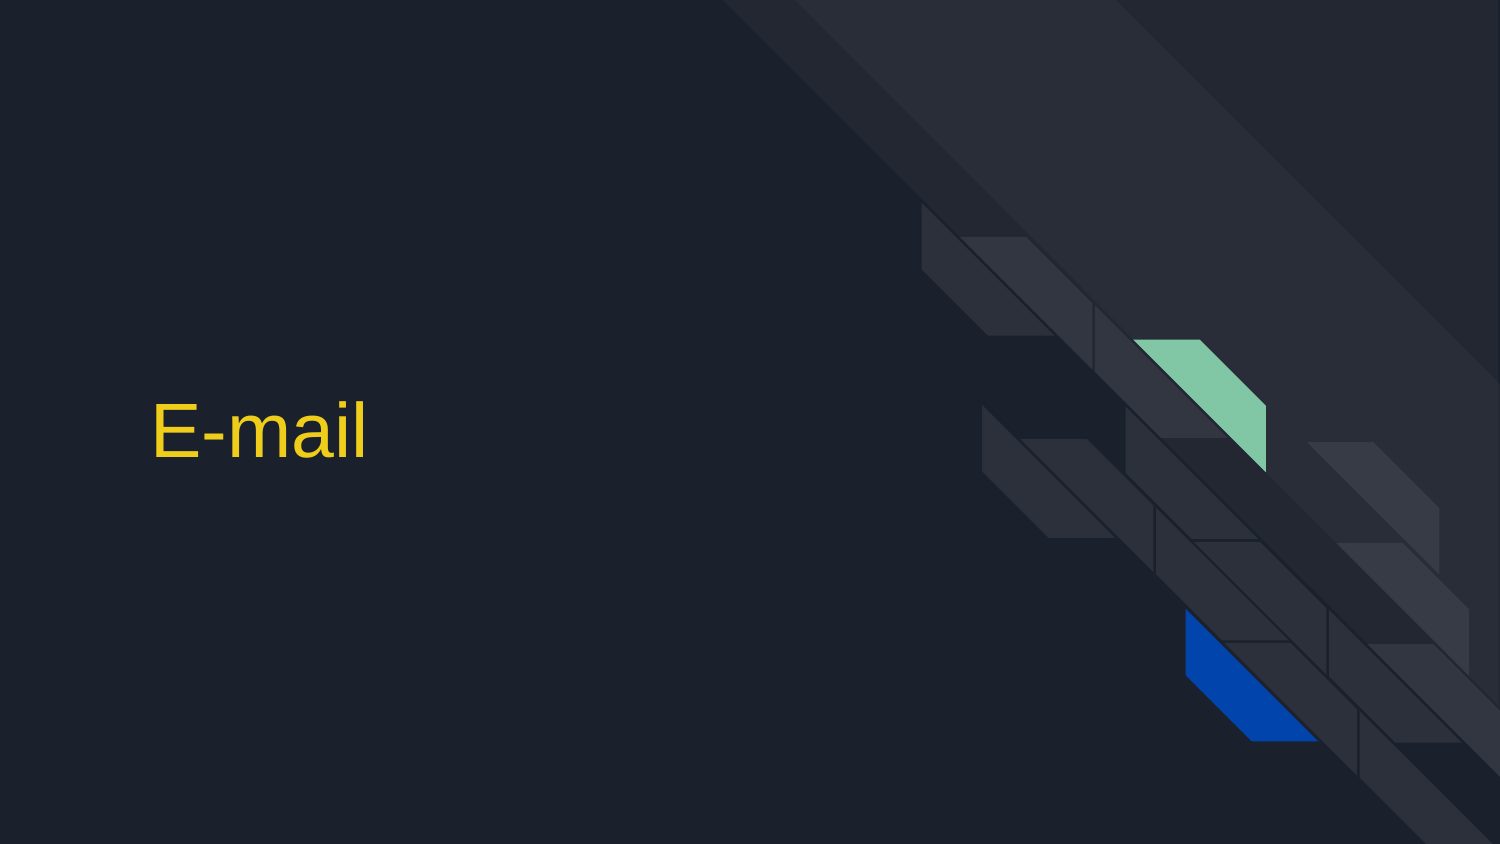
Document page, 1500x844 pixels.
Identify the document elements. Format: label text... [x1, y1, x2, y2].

title E-mail [135, 142, 888, 720]
